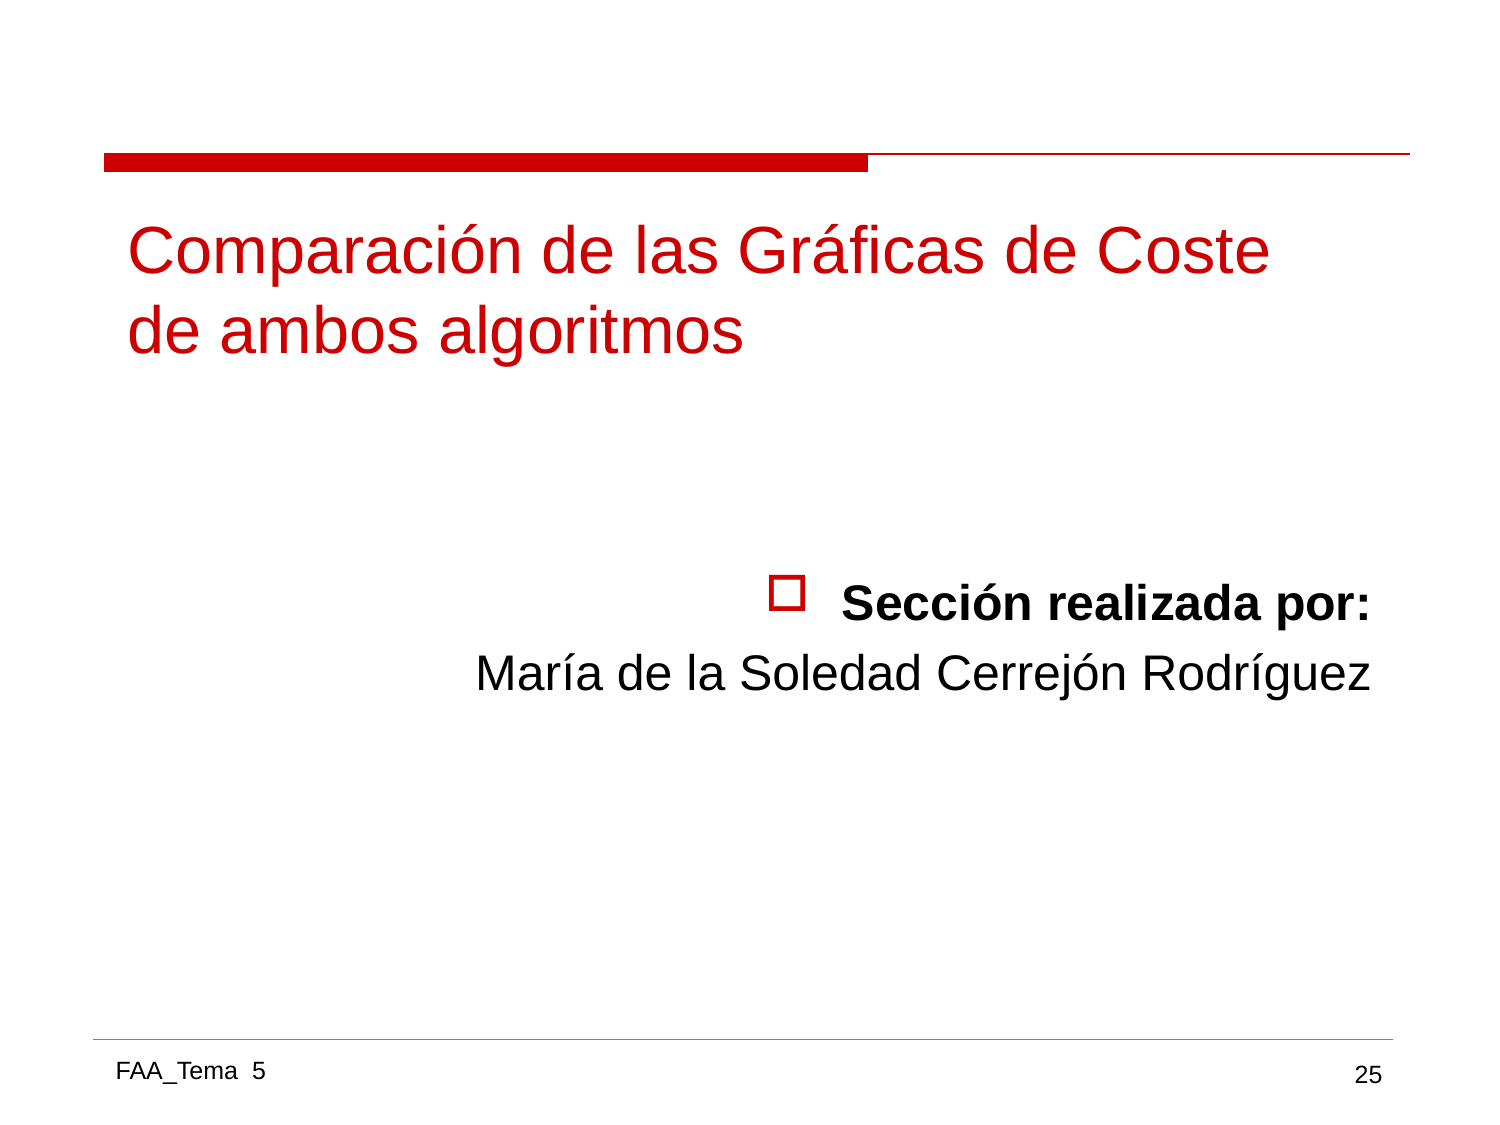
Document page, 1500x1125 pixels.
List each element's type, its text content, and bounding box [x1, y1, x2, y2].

text_box Sección realizada por: María de la Soledad Cerrejón Rodríguez [237, 562, 1388, 825]
text_box Comparación de las Gráficas de Coste de ambos algoritmos [112, 148, 1388, 374]
